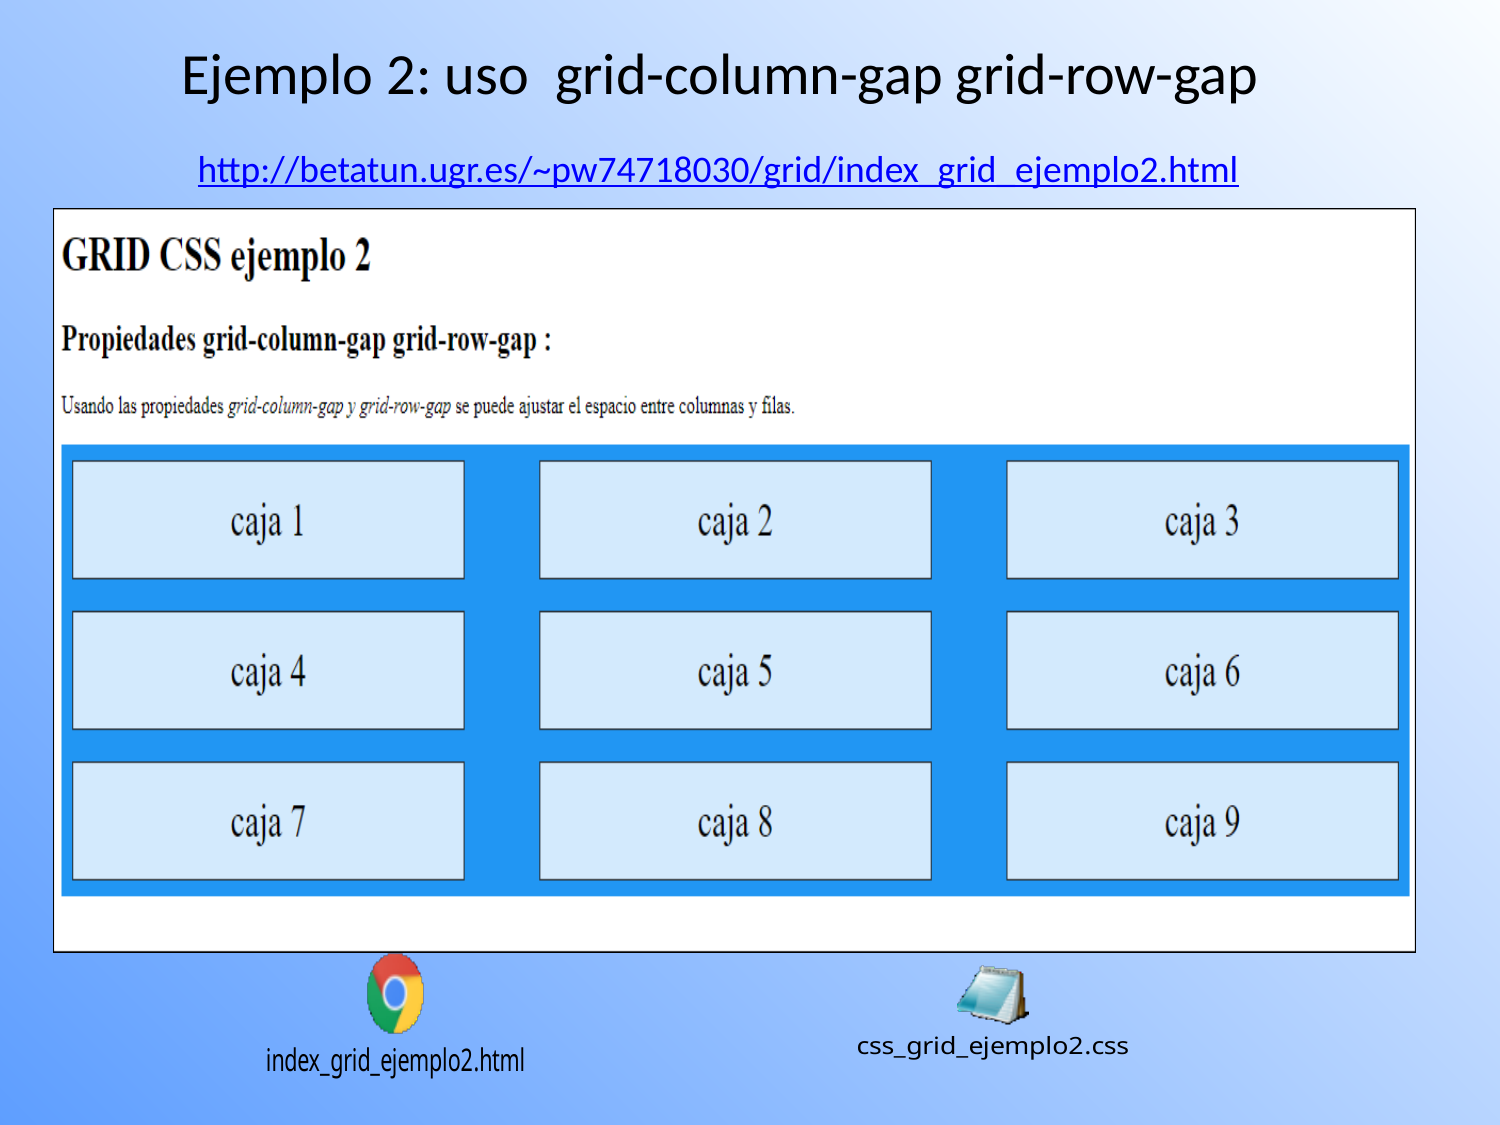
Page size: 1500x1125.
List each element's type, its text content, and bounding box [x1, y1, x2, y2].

text_box http://betatun.ugr.es/~pw74718030/grid/index_grid_ejemplo2.html [182, 137, 1270, 197]
picture [52, 207, 1416, 953]
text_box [241, 951, 550, 1093]
title Ejemplo 2: uso grid-column-gap grid-row-gap [93, 19, 1360, 124]
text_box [832, 963, 1152, 1071]
